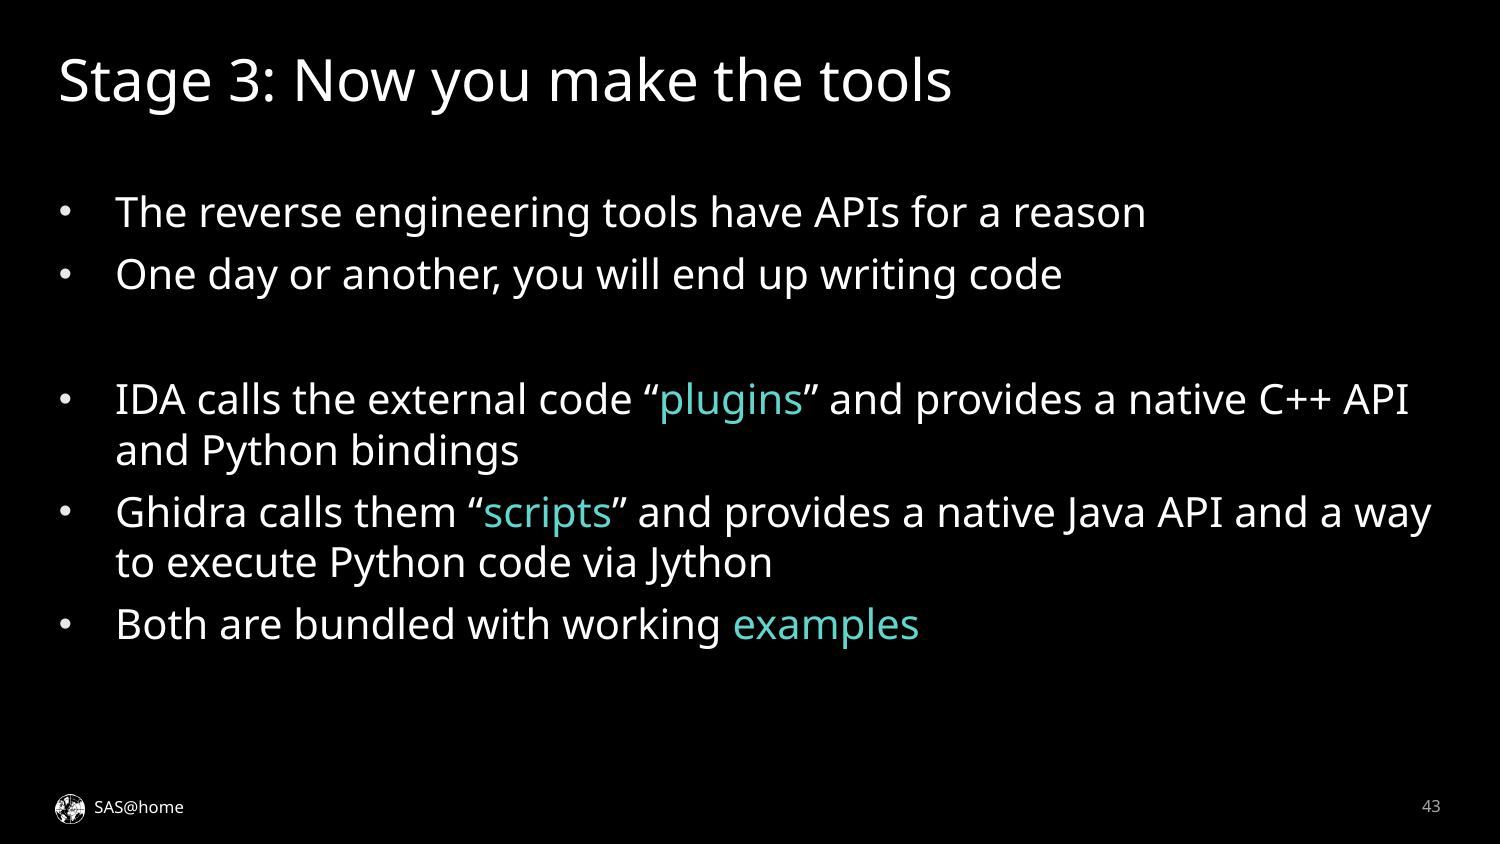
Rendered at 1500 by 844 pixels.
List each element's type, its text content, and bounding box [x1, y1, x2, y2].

list The reverse engineering tools have APIs for a reason One day or another, you will end up writing code IDA calls the external code “plugins” and provides a native C++ API and Python bindings Ghidra calls them “scripts” and provides a native Java API and a way to execute Python code via Jython Both are bundled with working examples [58, 185, 1442, 723]
picture [55, 794, 85, 824]
title Stage 3: Now you make the tools [58, 52, 1442, 163]
footer SAS@home [94, 802, 349, 813]
slide_number 43 [1396, 798, 1441, 817]
